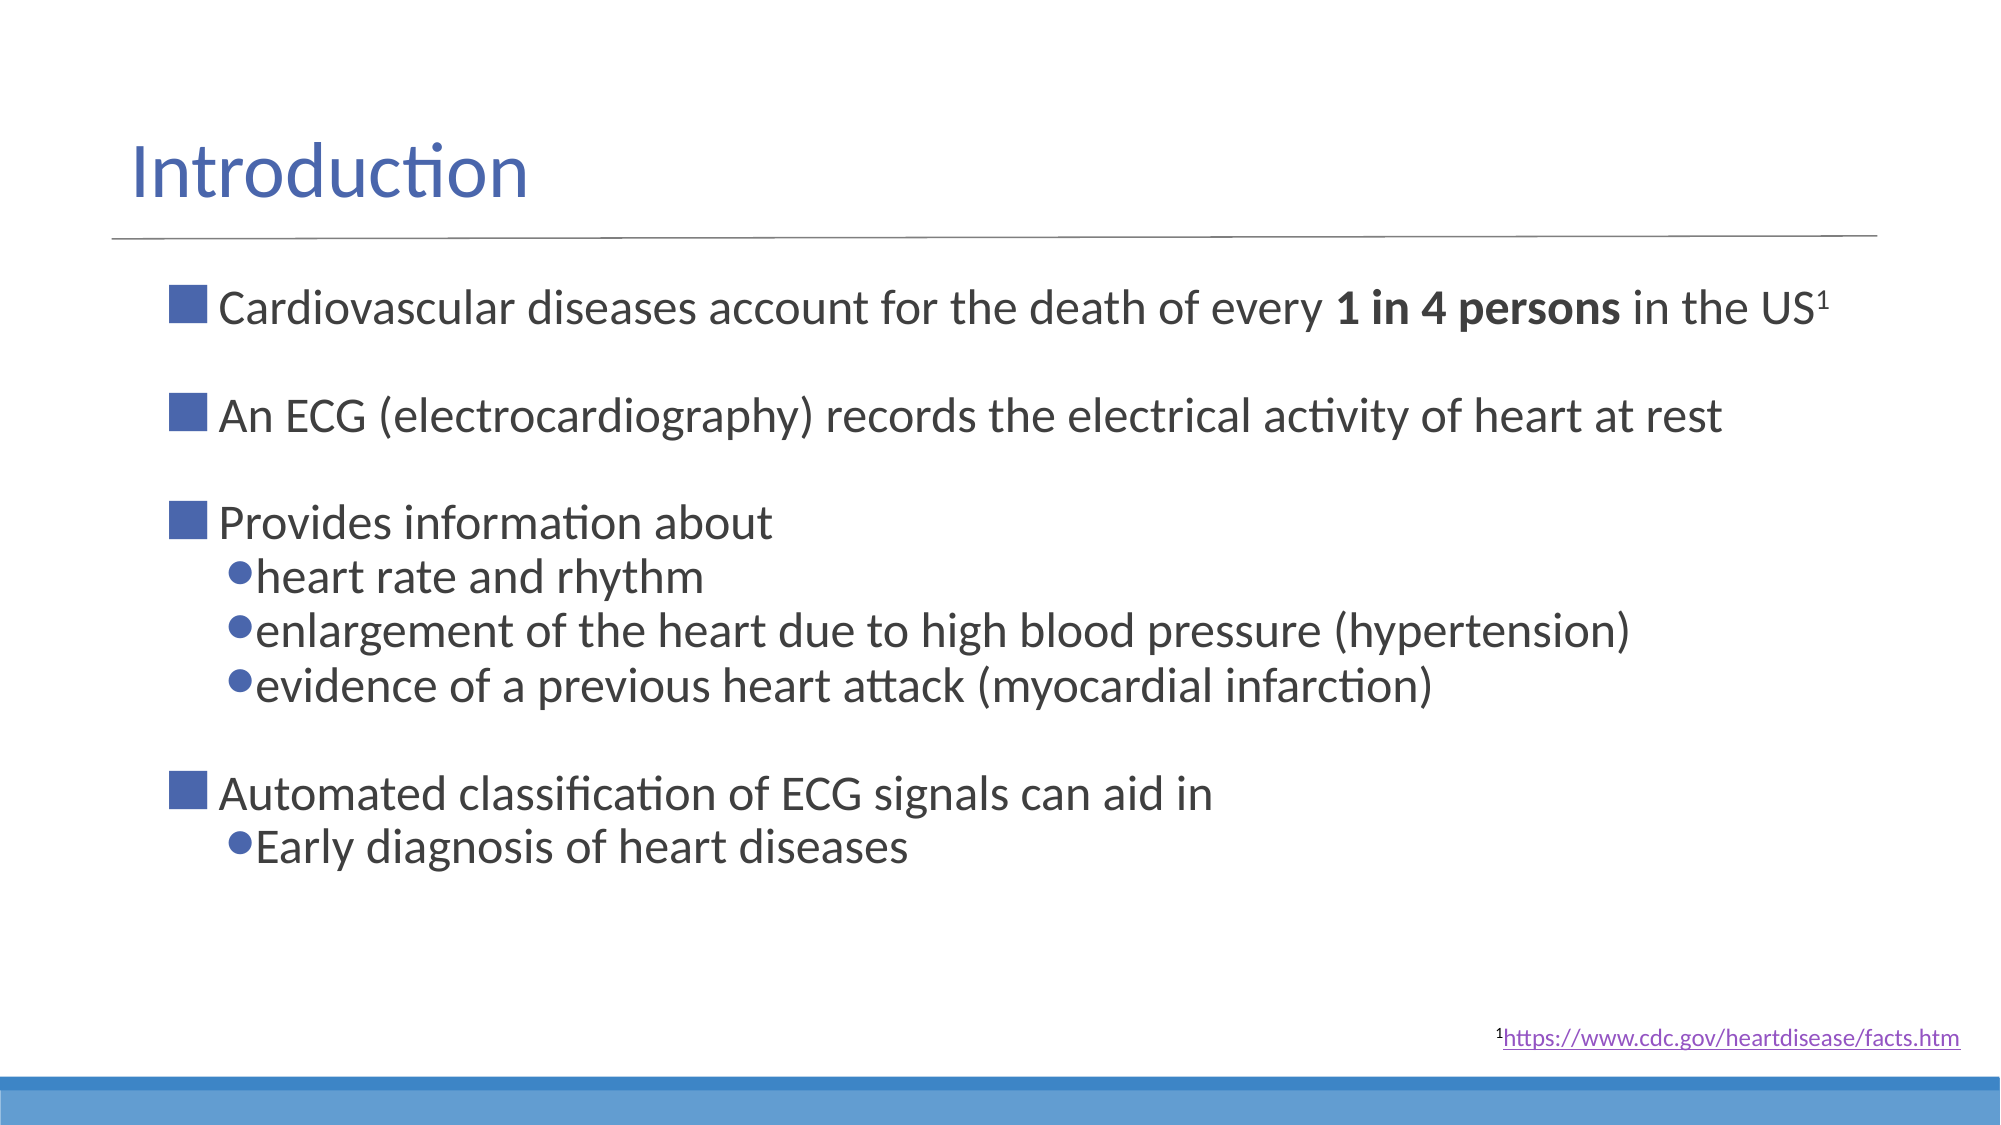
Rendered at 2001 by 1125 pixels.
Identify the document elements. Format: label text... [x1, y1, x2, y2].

list Cardiovascular diseases account for the death of every 1 in 4 persons in the US1 An ECG (electrocardiography) records the electrical activity of heart at rest Provides information about heart rate and rhythm enlargement of the heart due to high blood pressure (hypertension) evidence of a previous heart attack (myocardial infarction) Automated classification of ECG signals can aid in Early diagnosis of heart diseases [115, 273, 1887, 903]
title Introduction [115, 58, 1766, 222]
text_box 1https://www.cdc.gov/heartdisease/facts.htm [1349, 1008, 1976, 1068]
